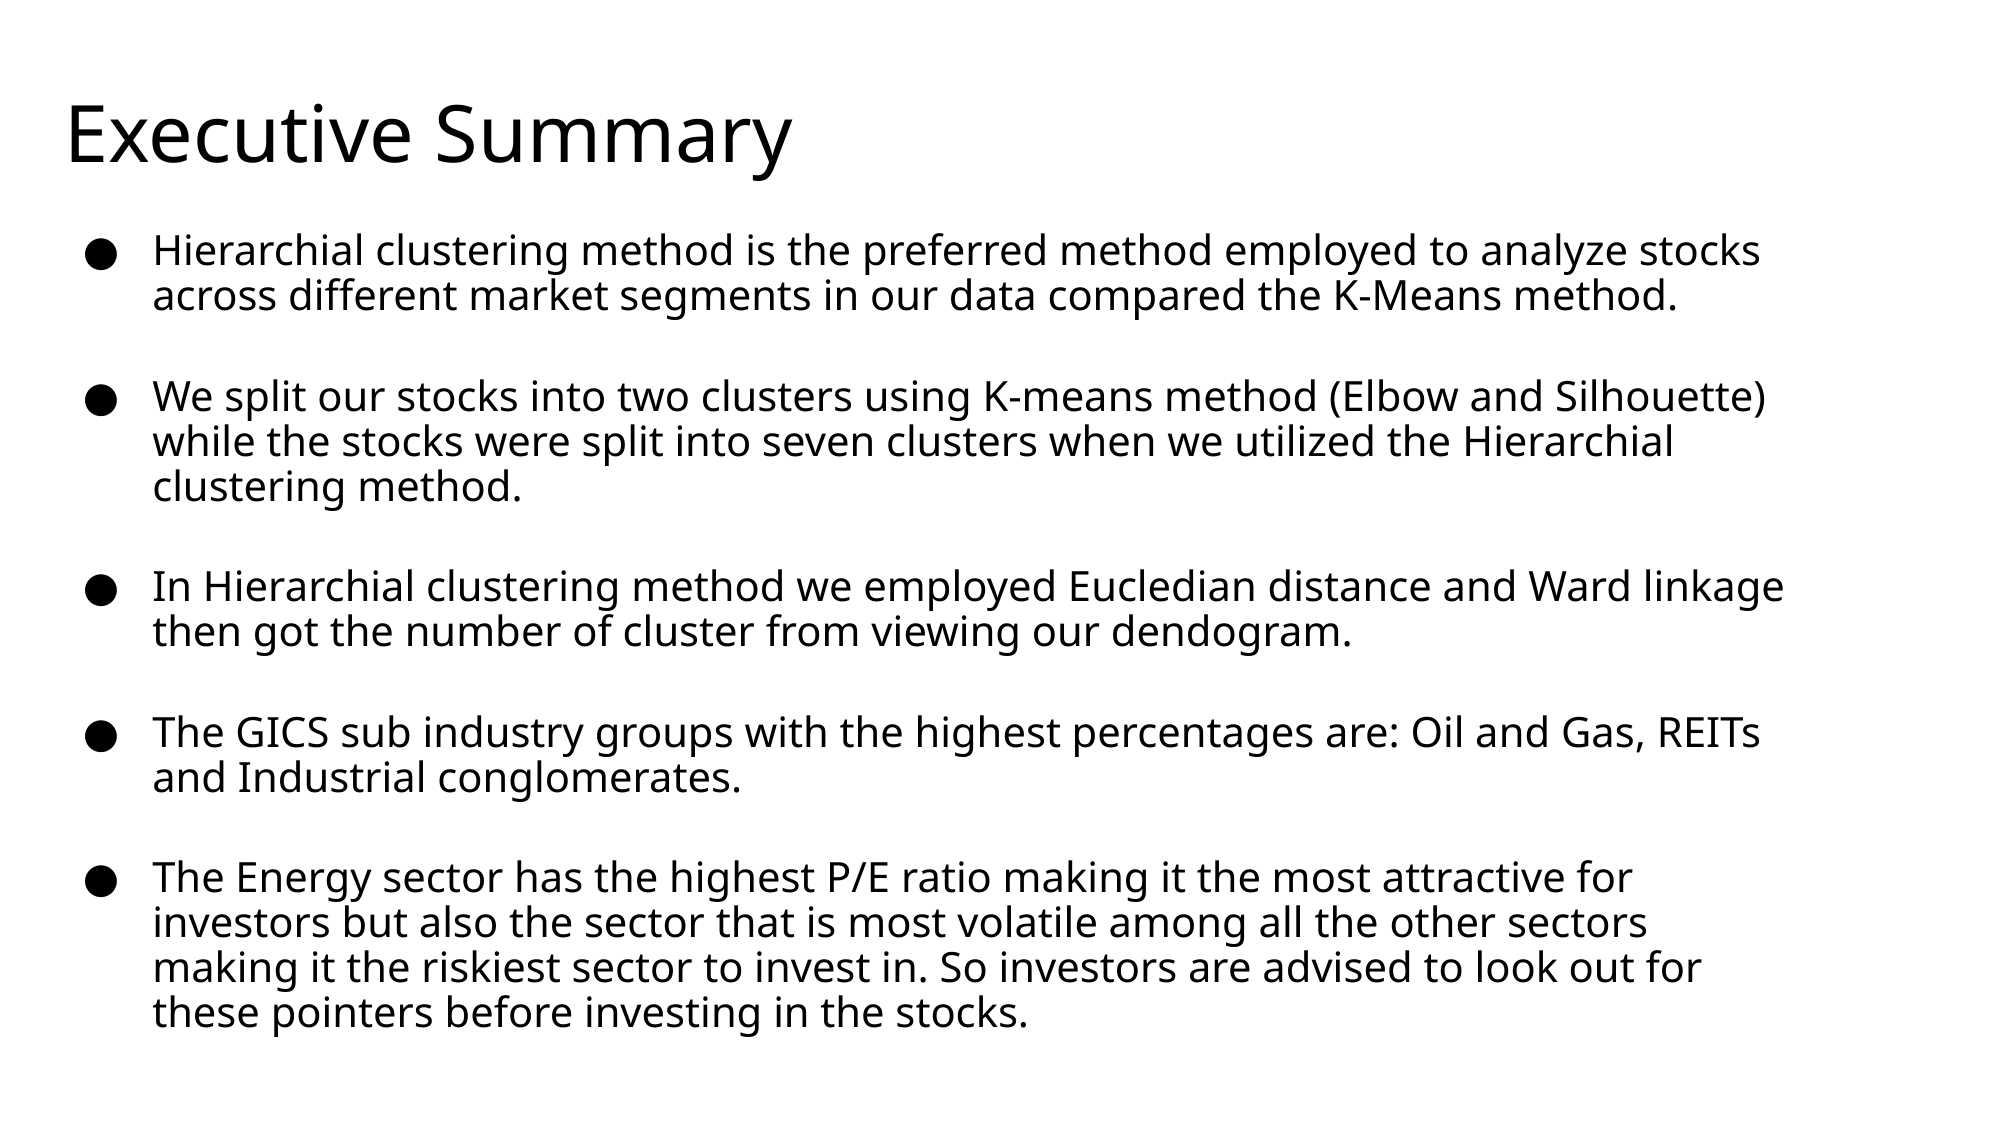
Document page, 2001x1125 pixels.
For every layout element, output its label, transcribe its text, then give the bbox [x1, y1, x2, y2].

list Hierarchial clustering method is the preferred method employed to analyze stocks across different market segments in our data compared the K-Means method. We split our stocks into two clusters using K-means method (Elbow and Silhouette) while the stocks were split into seven clusters when we utilized the Hierarchial clustering method. In Hierarchial clustering method we employed Eucledian distance and Ward linkage then got the number of cluster from viewing our dendogram. The GICS sub industry groups with the highest percentages are: Oil and Gas, REITs and Industrial conglomerates. The Energy sector has the highest P/E ratio making it the most attractive for investors but also the sector that is most volatile among all the other sectors making it the riskiest sector to invest in. So investors are advised to look out for these pointers before investing in the stocks. [32, 209, 1815, 1021]
title Executive Summary [44, 63, 1908, 189]
